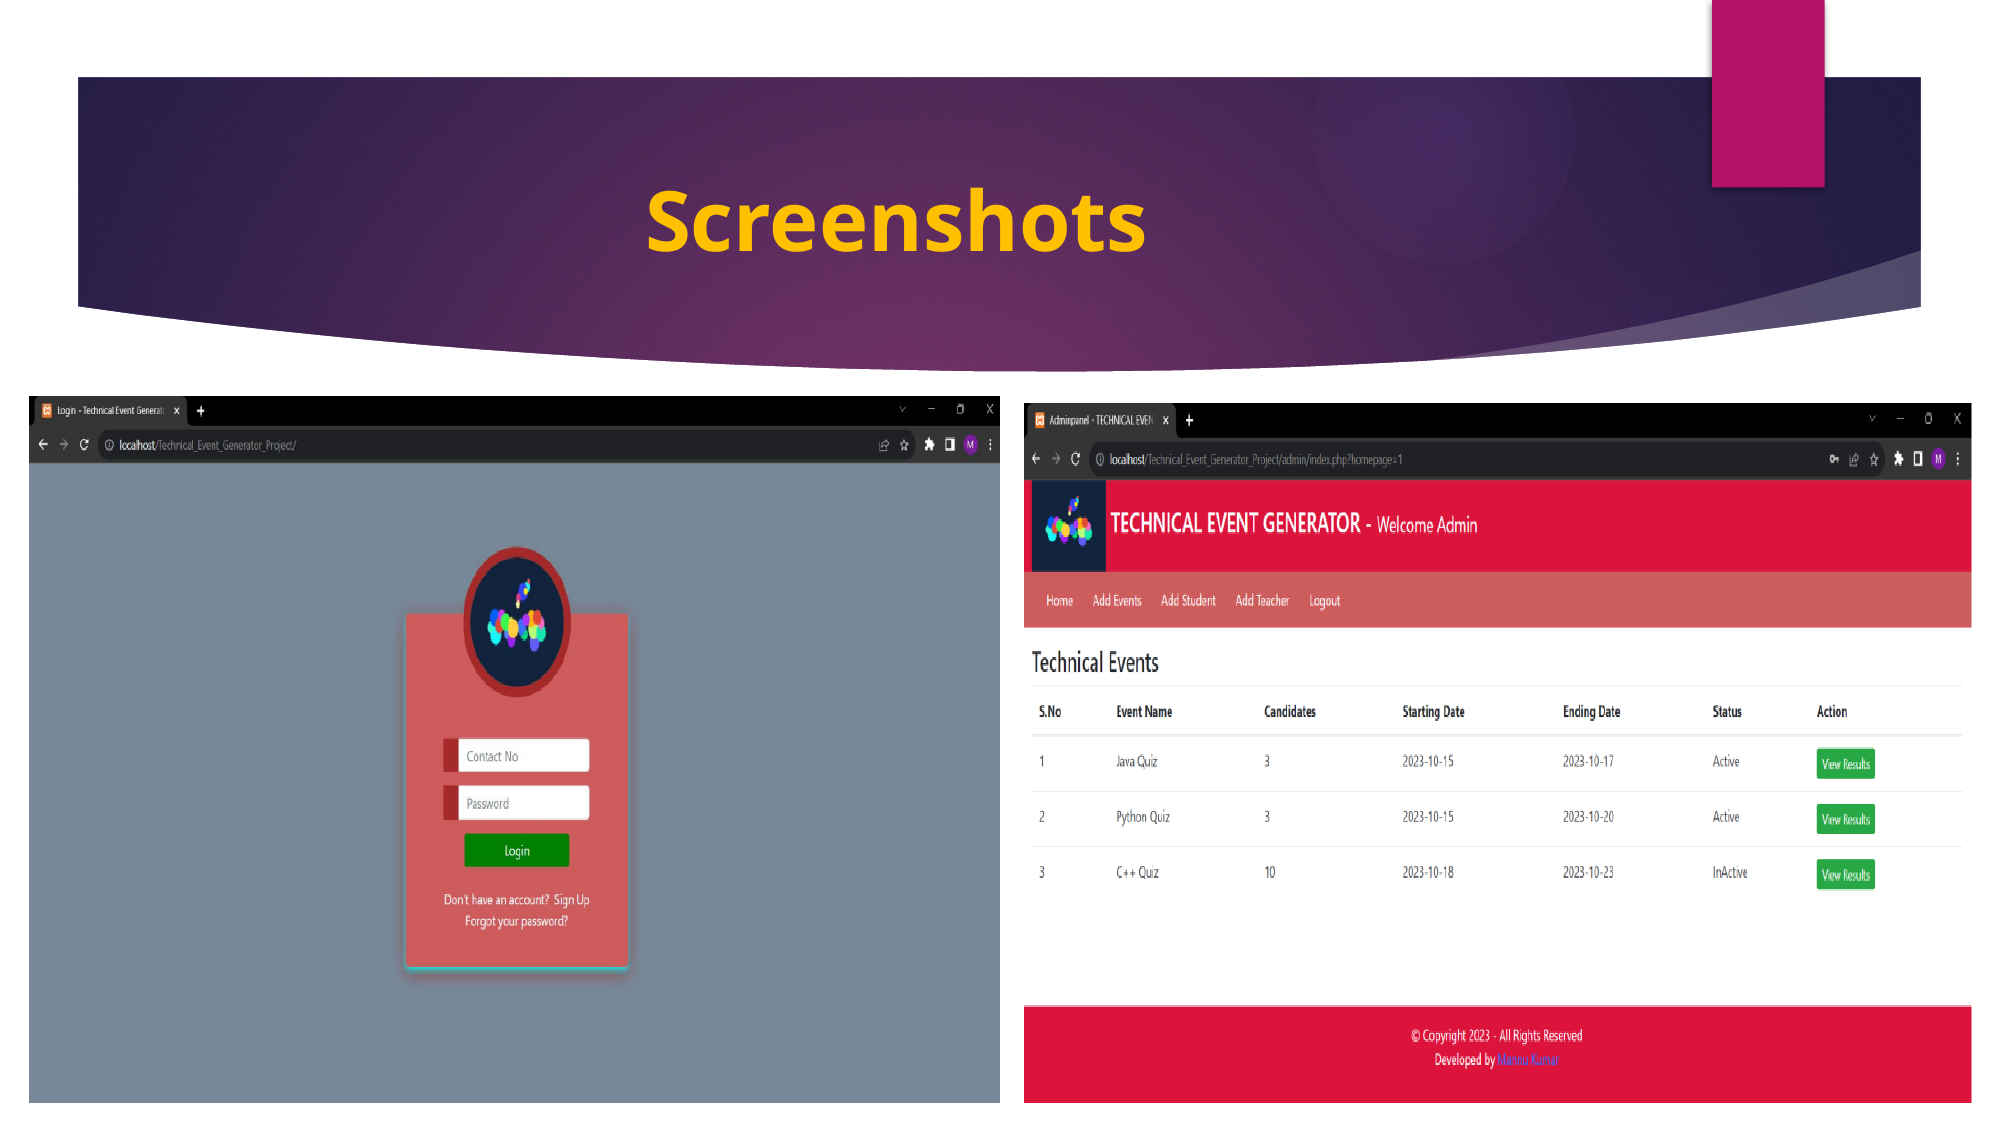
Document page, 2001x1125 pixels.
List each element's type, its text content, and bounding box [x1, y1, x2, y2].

picture [28, 395, 1001, 1103]
picture [1019, 395, 1972, 1103]
title Screenshots [189, 159, 1627, 276]
